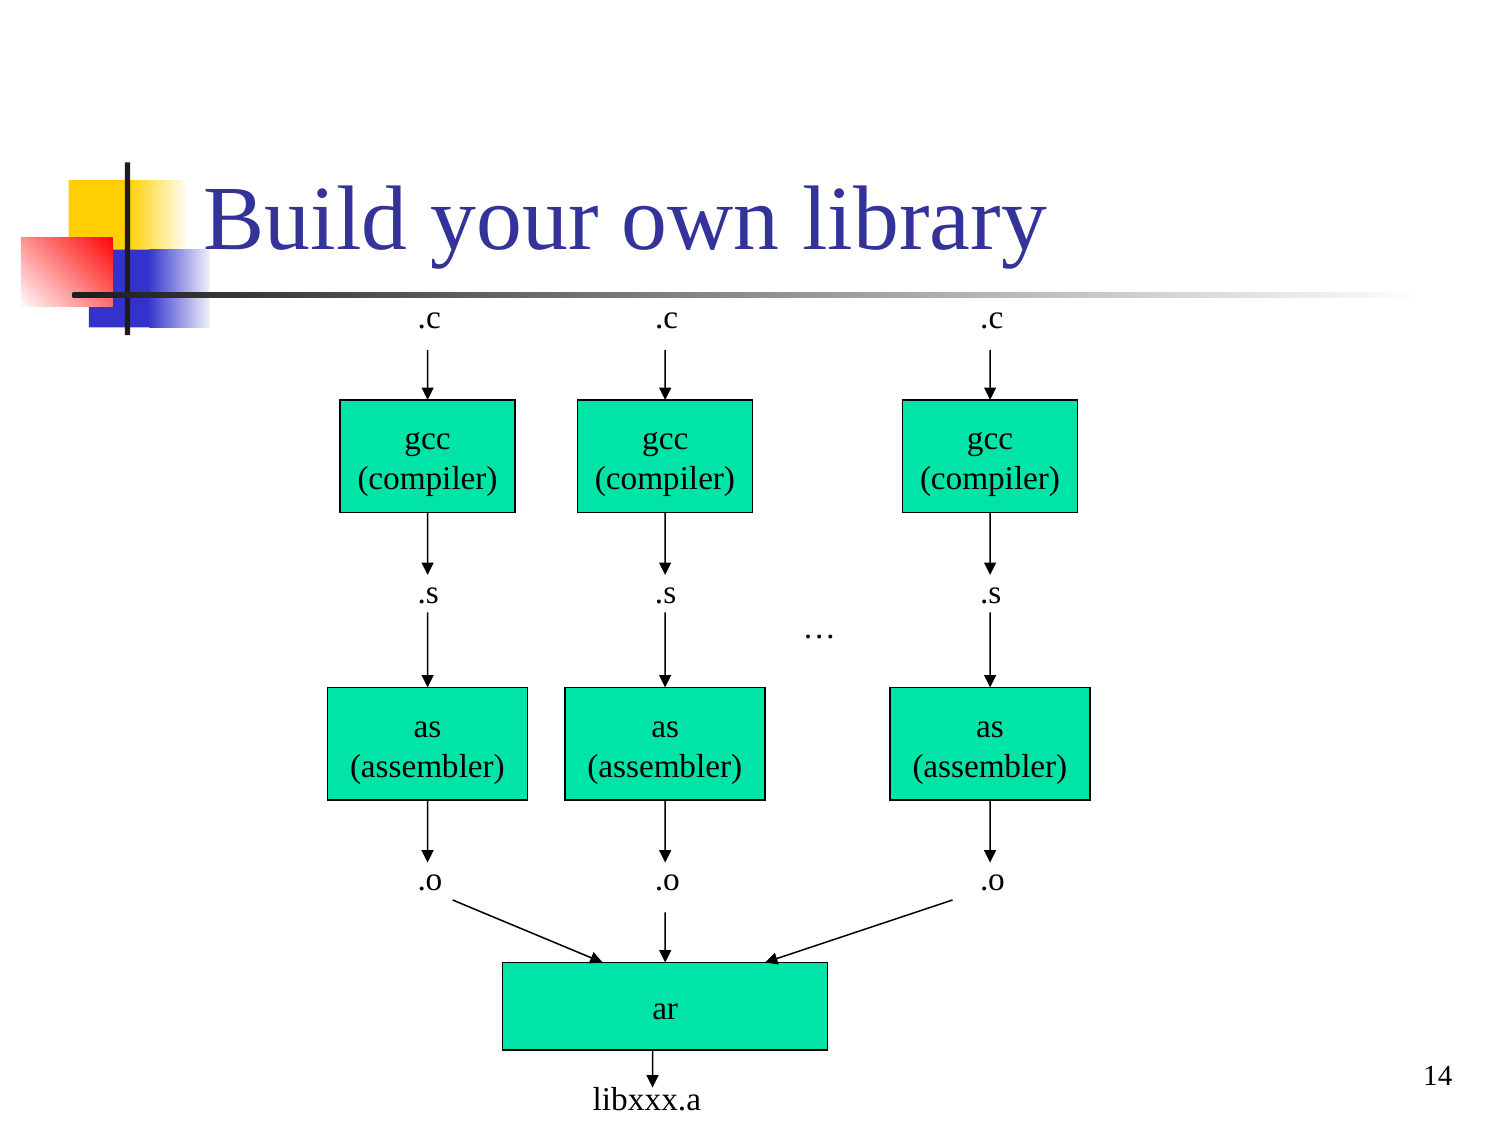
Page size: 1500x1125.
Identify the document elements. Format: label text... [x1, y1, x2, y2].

title Build your own library [188, 35, 1468, 275]
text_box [327, 287, 1091, 1125]
slide_number 14 [1154, 1023, 1468, 1100]
